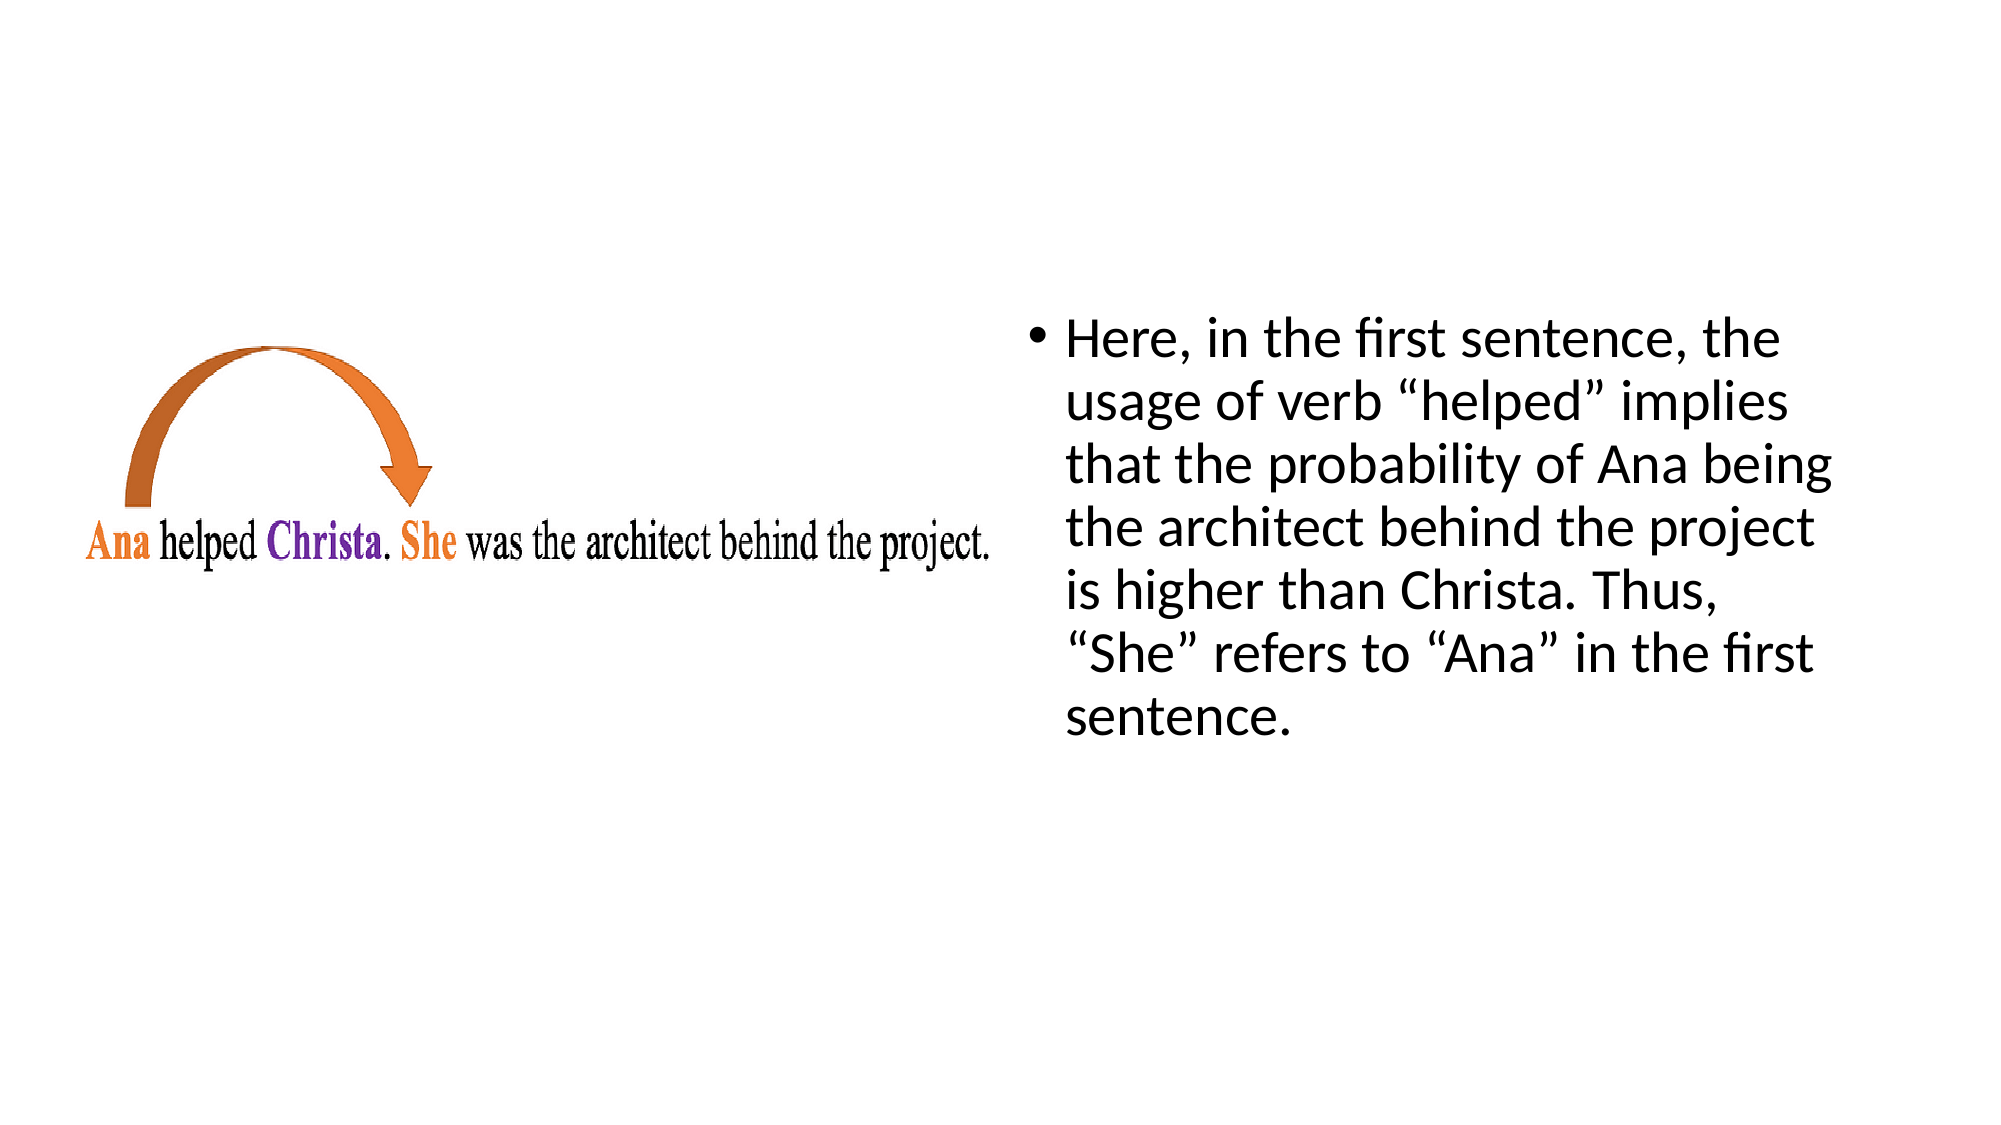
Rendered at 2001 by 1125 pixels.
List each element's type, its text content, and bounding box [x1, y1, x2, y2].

list Here, in the first sentence, the usage of verb “helped” implies that the probability of Ana being the architect behind the project is higher than Christa. Thus, “She” refers to “Ana” in the first sentence. [1012, 299, 1863, 1014]
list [76, 320, 1000, 671]
